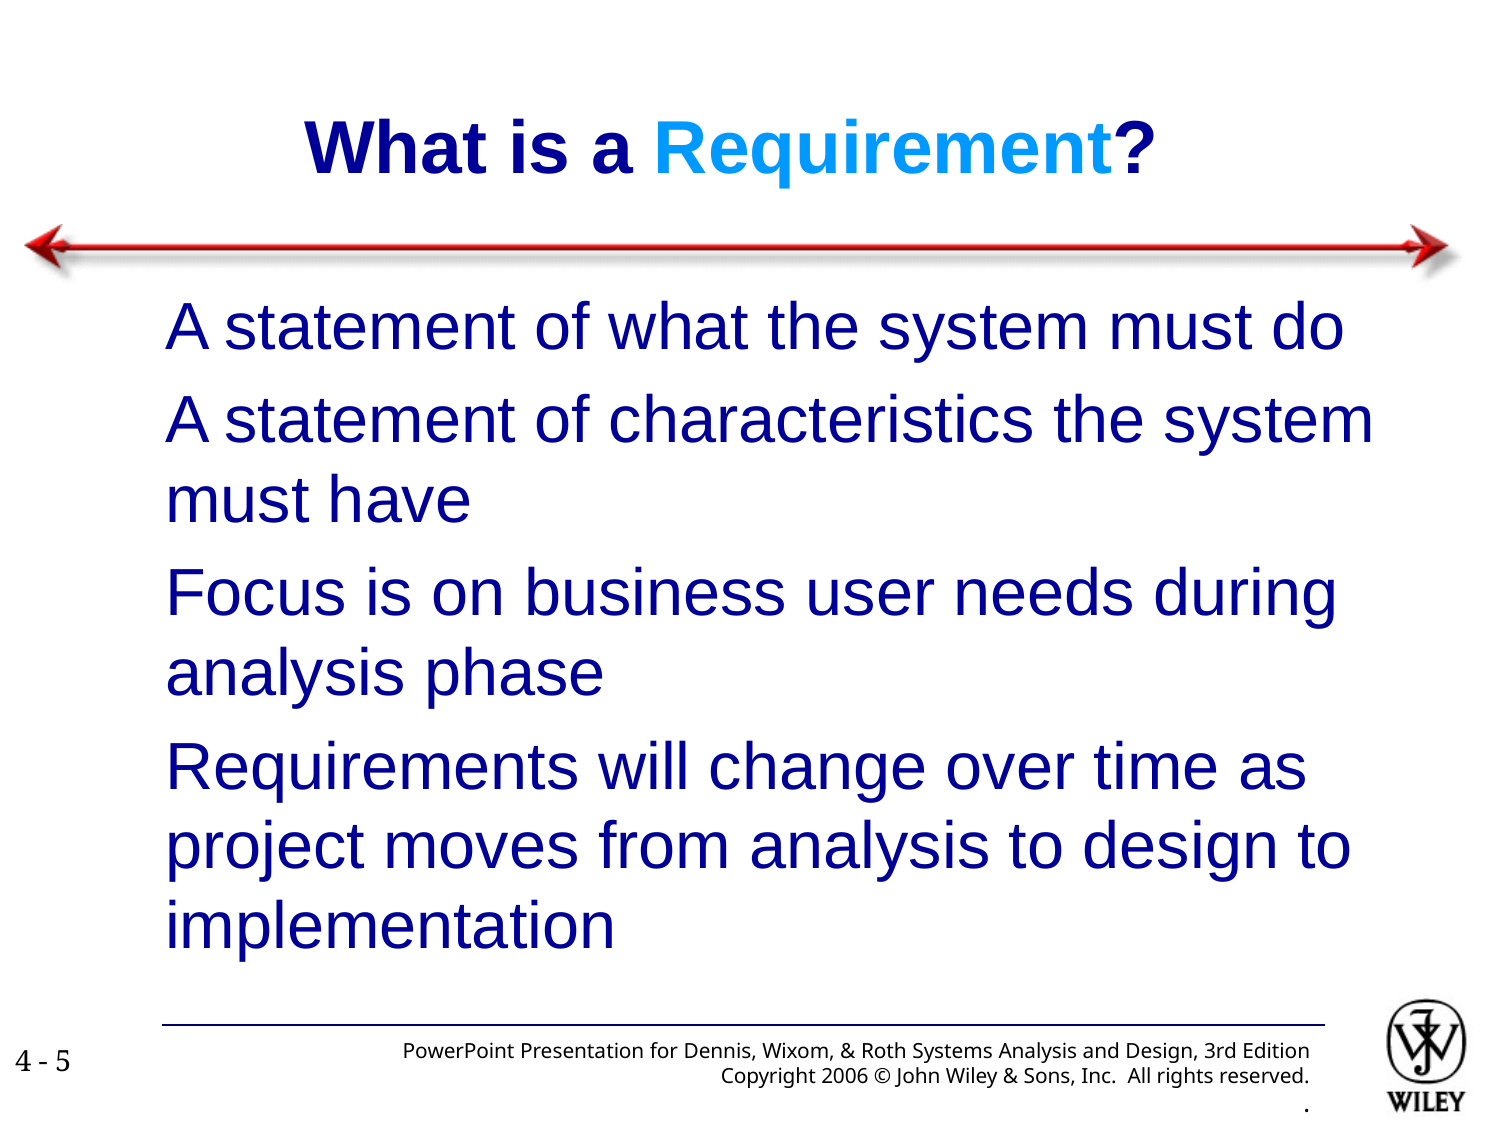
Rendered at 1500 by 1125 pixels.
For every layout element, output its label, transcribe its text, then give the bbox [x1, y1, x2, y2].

text_box 4 - ‹#› [0, 1049, 125, 1125]
text_box PowerPoint Presentation for Dennis, Wixom, & Roth Systems Analysis and Design, 3rd Edition Copyright 2006 © John Wiley & Sons, Inc. All rights reserved. . [287, 1049, 1325, 1125]
picture [24, 224, 1471, 291]
title What is a Requirement? [93, 50, 1369, 238]
list A statement of what the system must do A statement of characteristics the system must have Focus is on business user needs during analysis phase Requirements will change over time as project moves from analysis to design to implementation [93, 275, 1407, 1025]
picture [1381, 991, 1473, 1117]
